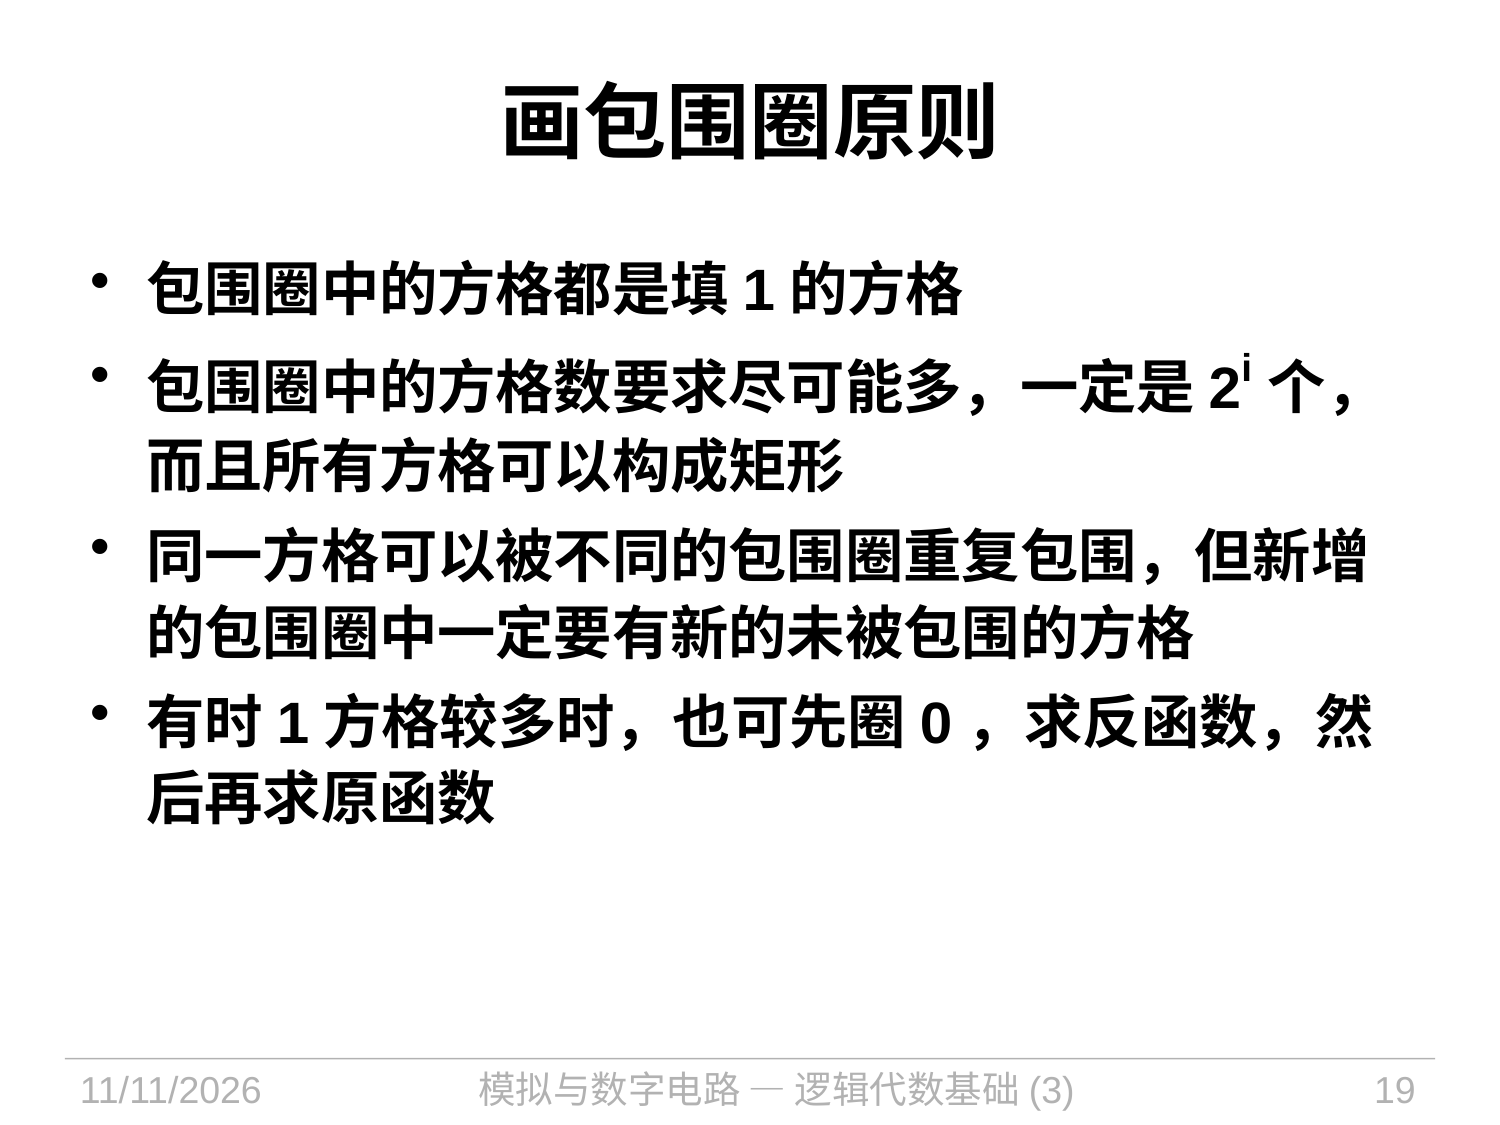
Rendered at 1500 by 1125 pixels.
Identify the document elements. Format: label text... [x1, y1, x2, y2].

footer 模拟与数字电路 — 逻辑代数基础(3) [373, 1058, 1179, 1125]
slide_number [64, 1058, 348, 1125]
slide_number 19 [1230, 1058, 1431, 1125]
list 包围圈中的方格都是填1的方格 包围圈中的方格数要求尽可能多，一定是2i个，而且所有方格可以构成矩形 同一方格可以被不同的包围圈重复包围，但新增的包围圈中一定要有新的未被包围的方格 有时1方格较多时，也可先圈0，求反函数，然后再求原函数 [75, 237, 1412, 1047]
title 画包围圈原则 [75, 24, 1425, 213]
